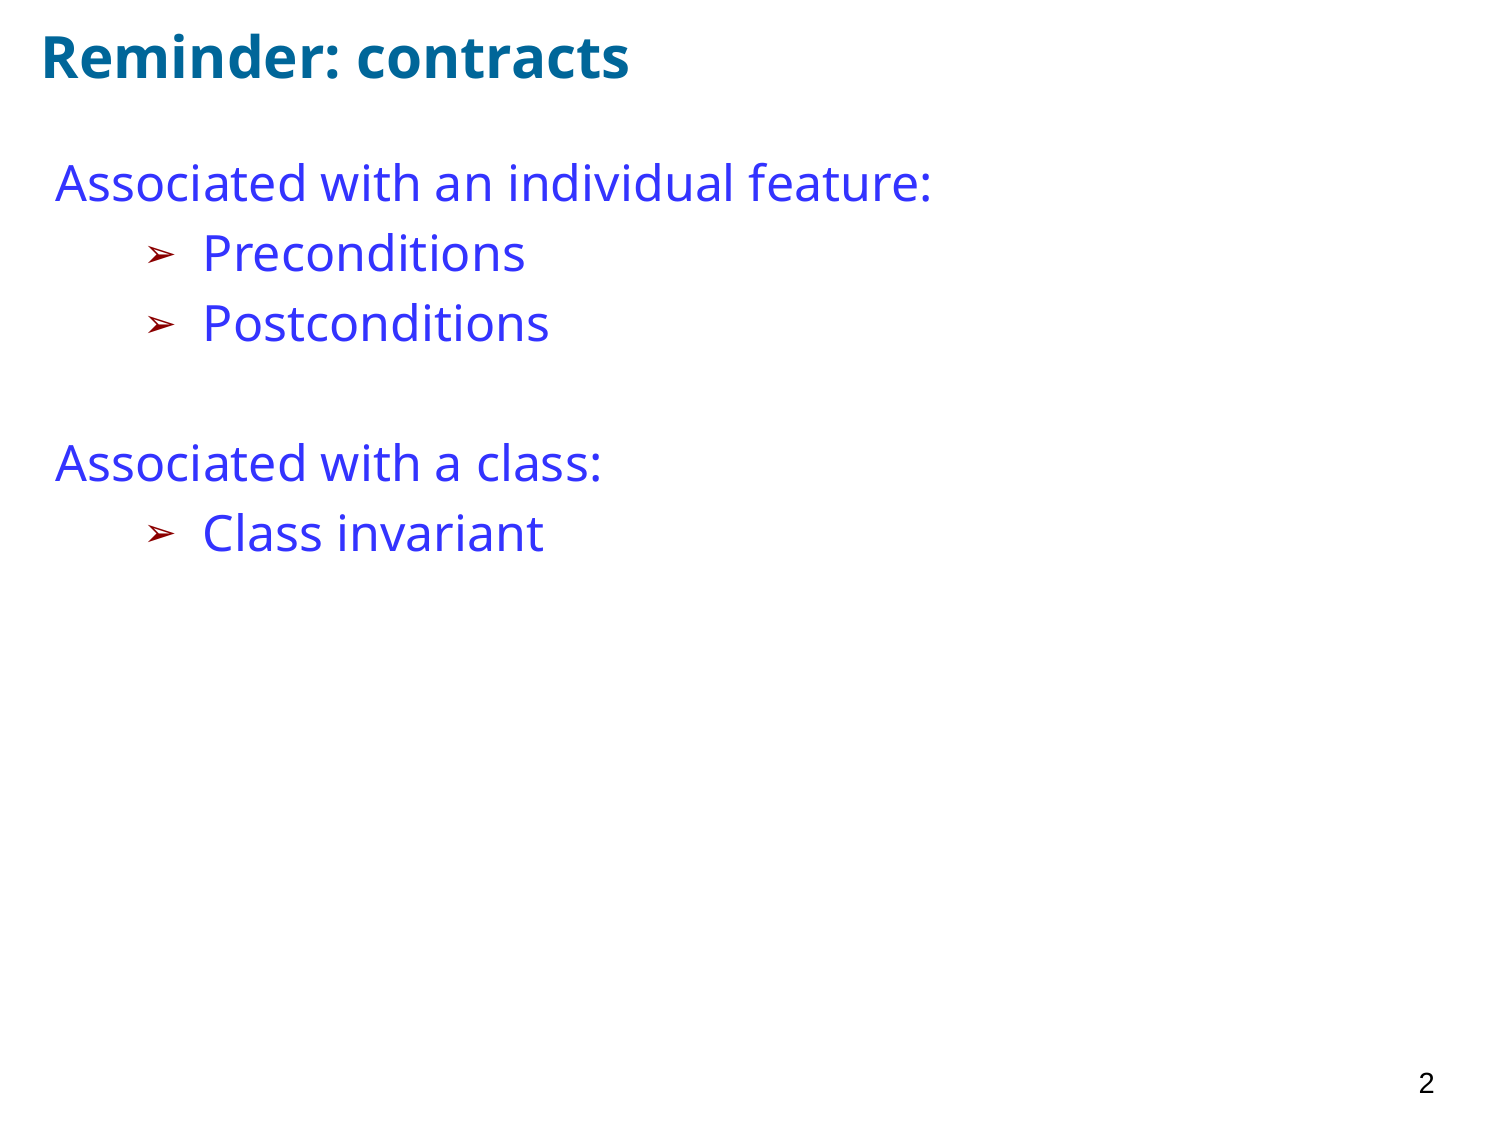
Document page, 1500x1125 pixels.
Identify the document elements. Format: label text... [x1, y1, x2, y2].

slide_number 2 [1403, 1038, 1494, 1125]
list Associated with an individual feature: Preconditions Postconditions Associated with a class: Class invariant [40, 144, 1451, 1070]
title Reminder: contracts [40, 19, 1344, 91]
